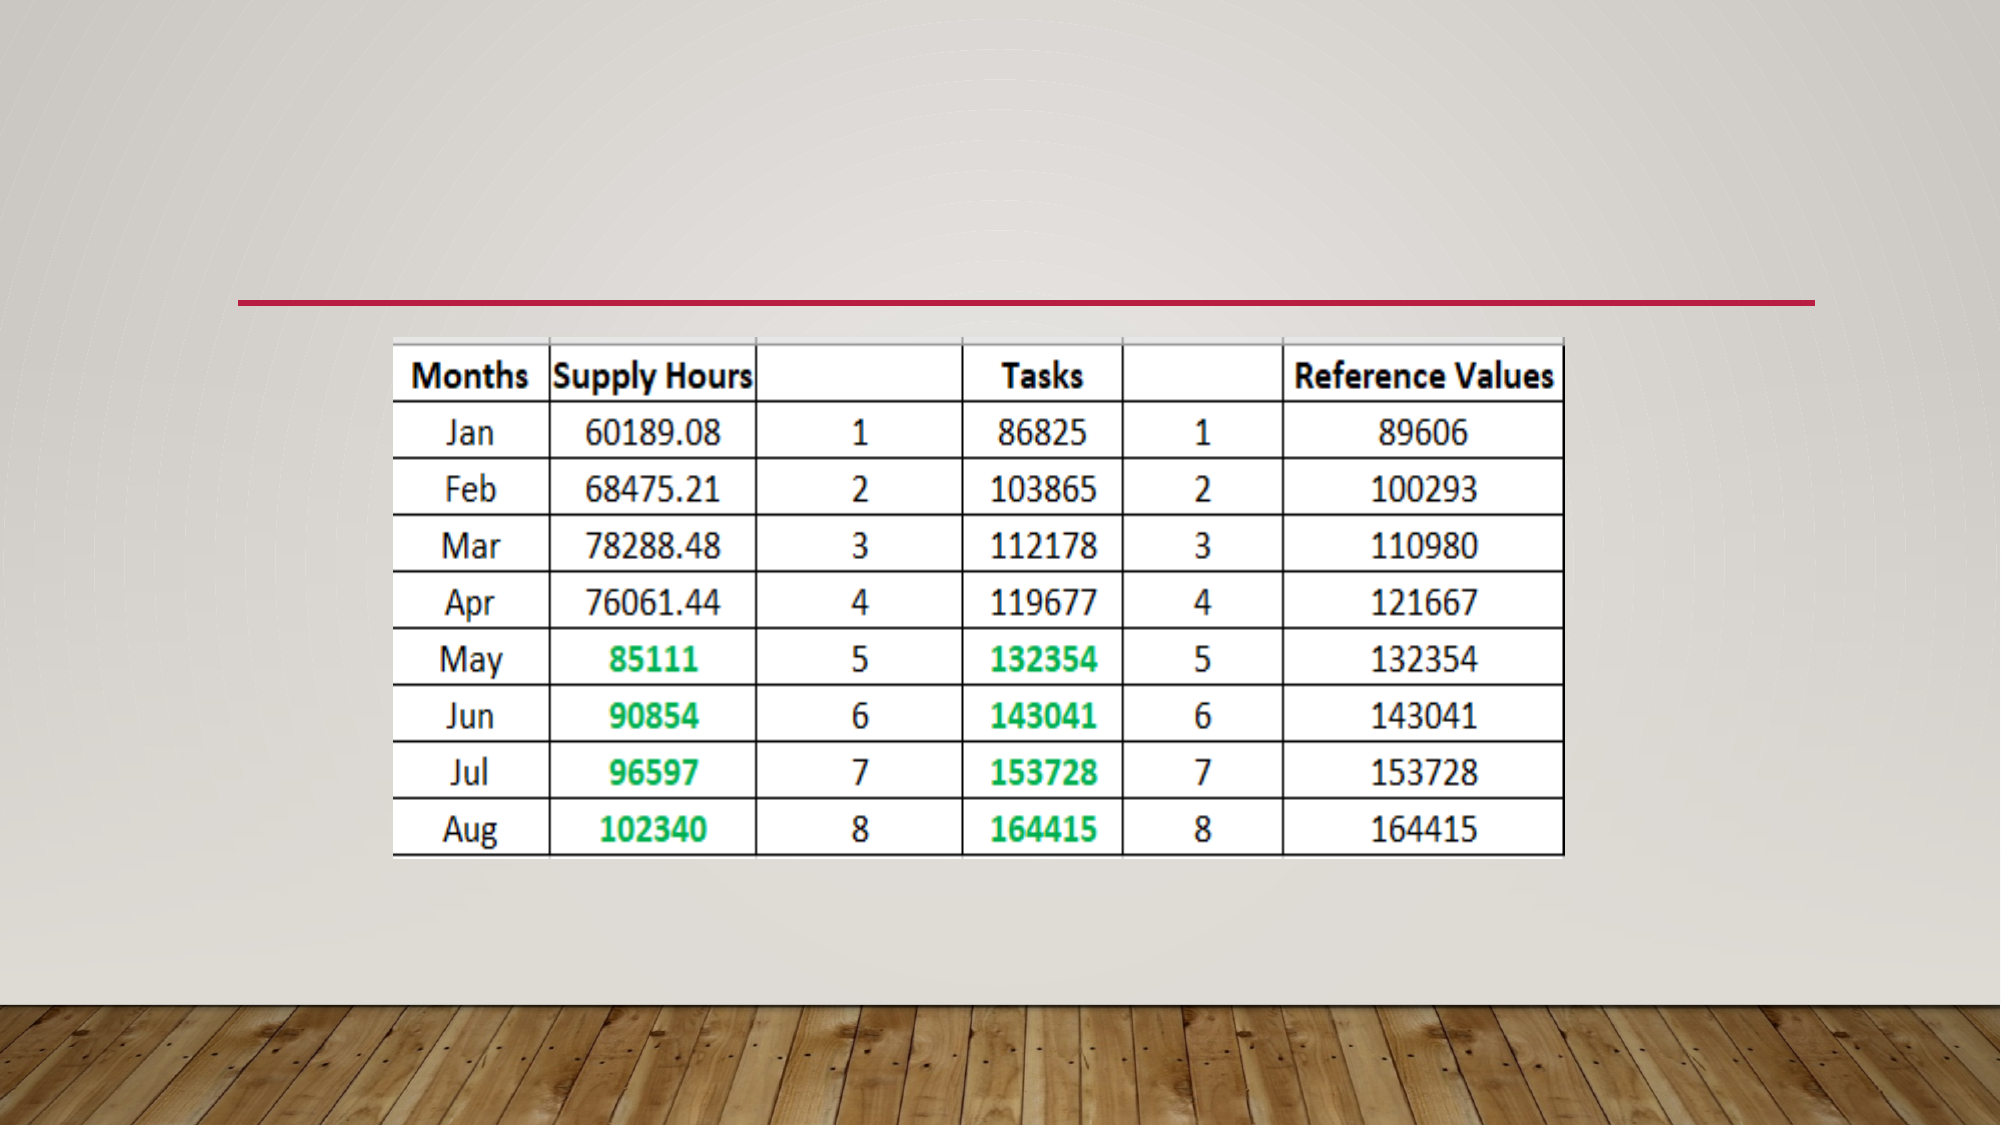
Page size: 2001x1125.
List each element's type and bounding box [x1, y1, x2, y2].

picture [0, 1005, 2000, 1125]
list [393, 337, 1565, 859]
